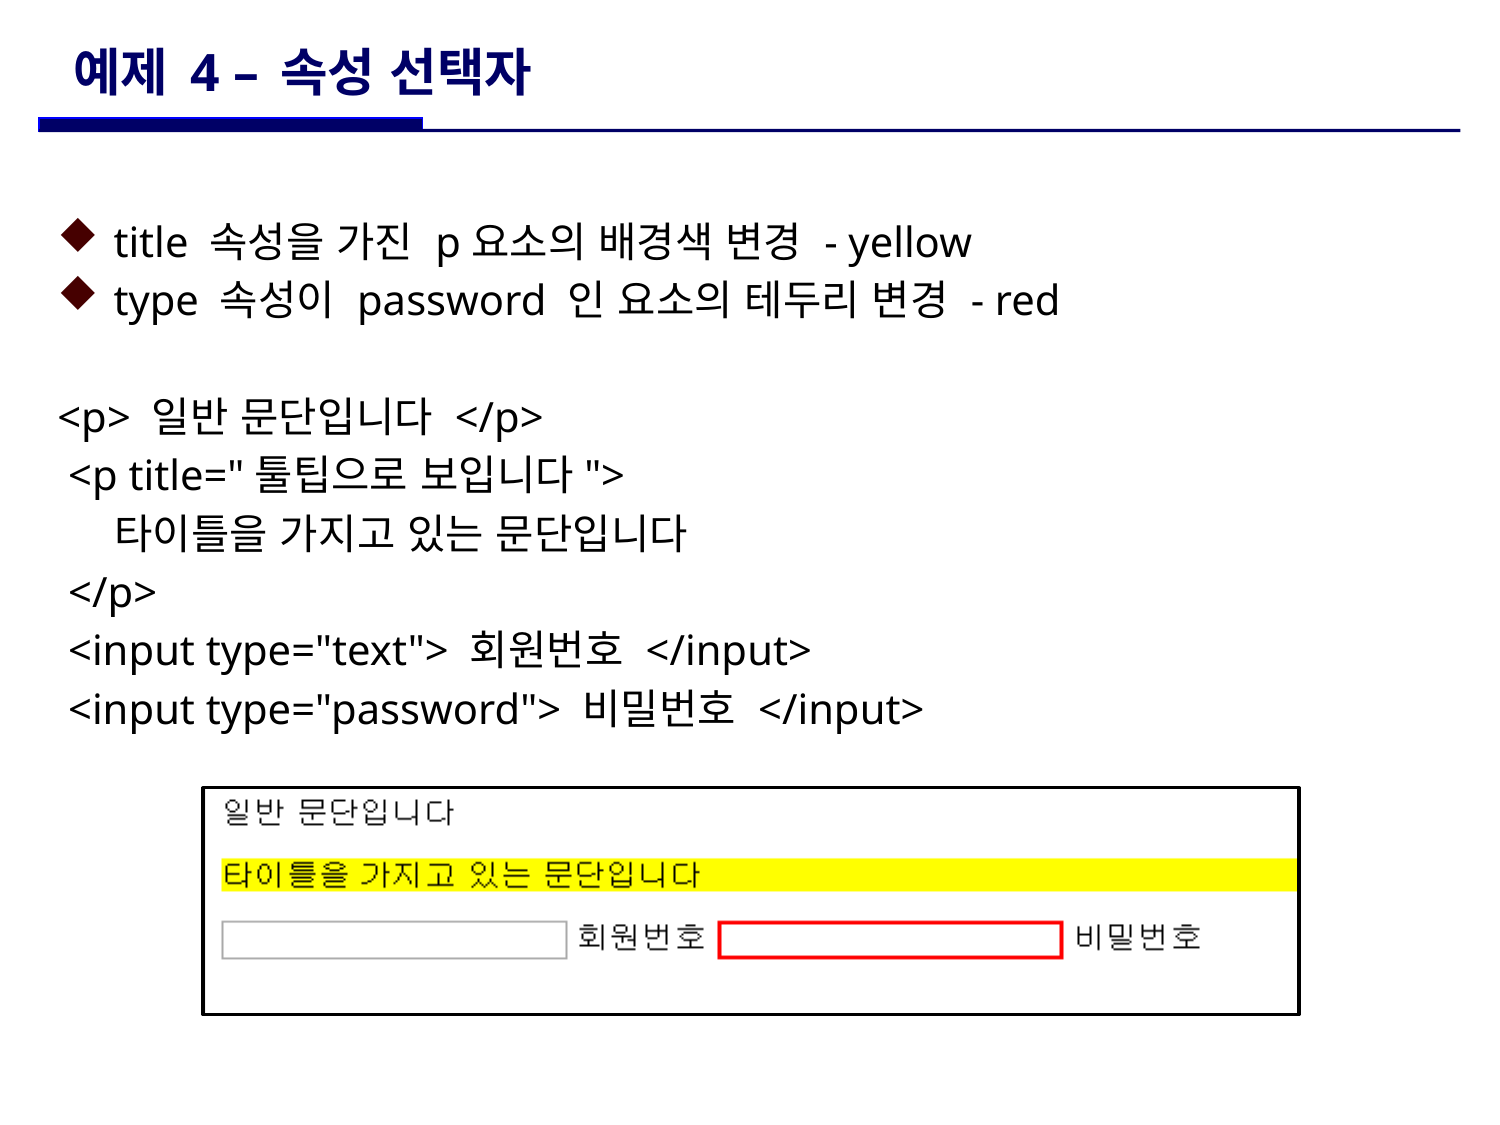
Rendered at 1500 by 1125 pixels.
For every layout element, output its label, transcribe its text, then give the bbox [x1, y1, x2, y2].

list title 속성을 가진 p요소의 배경색 변경 - yellow type 속성이 password 인 요소의 테두리 변경 - red <p> 일반 문단입니다 </p> <p title="툴팁으로 보입니다"> 타이틀을 가지고 있는 문단입니다 </p> <input type="text"> 회원번호 </input> <input type="password"> 비밀번호 </input> [42, 208, 1460, 1043]
title 예제 4 – 속성 선택자 [58, 31, 1077, 110]
picture [204, 789, 1298, 1014]
